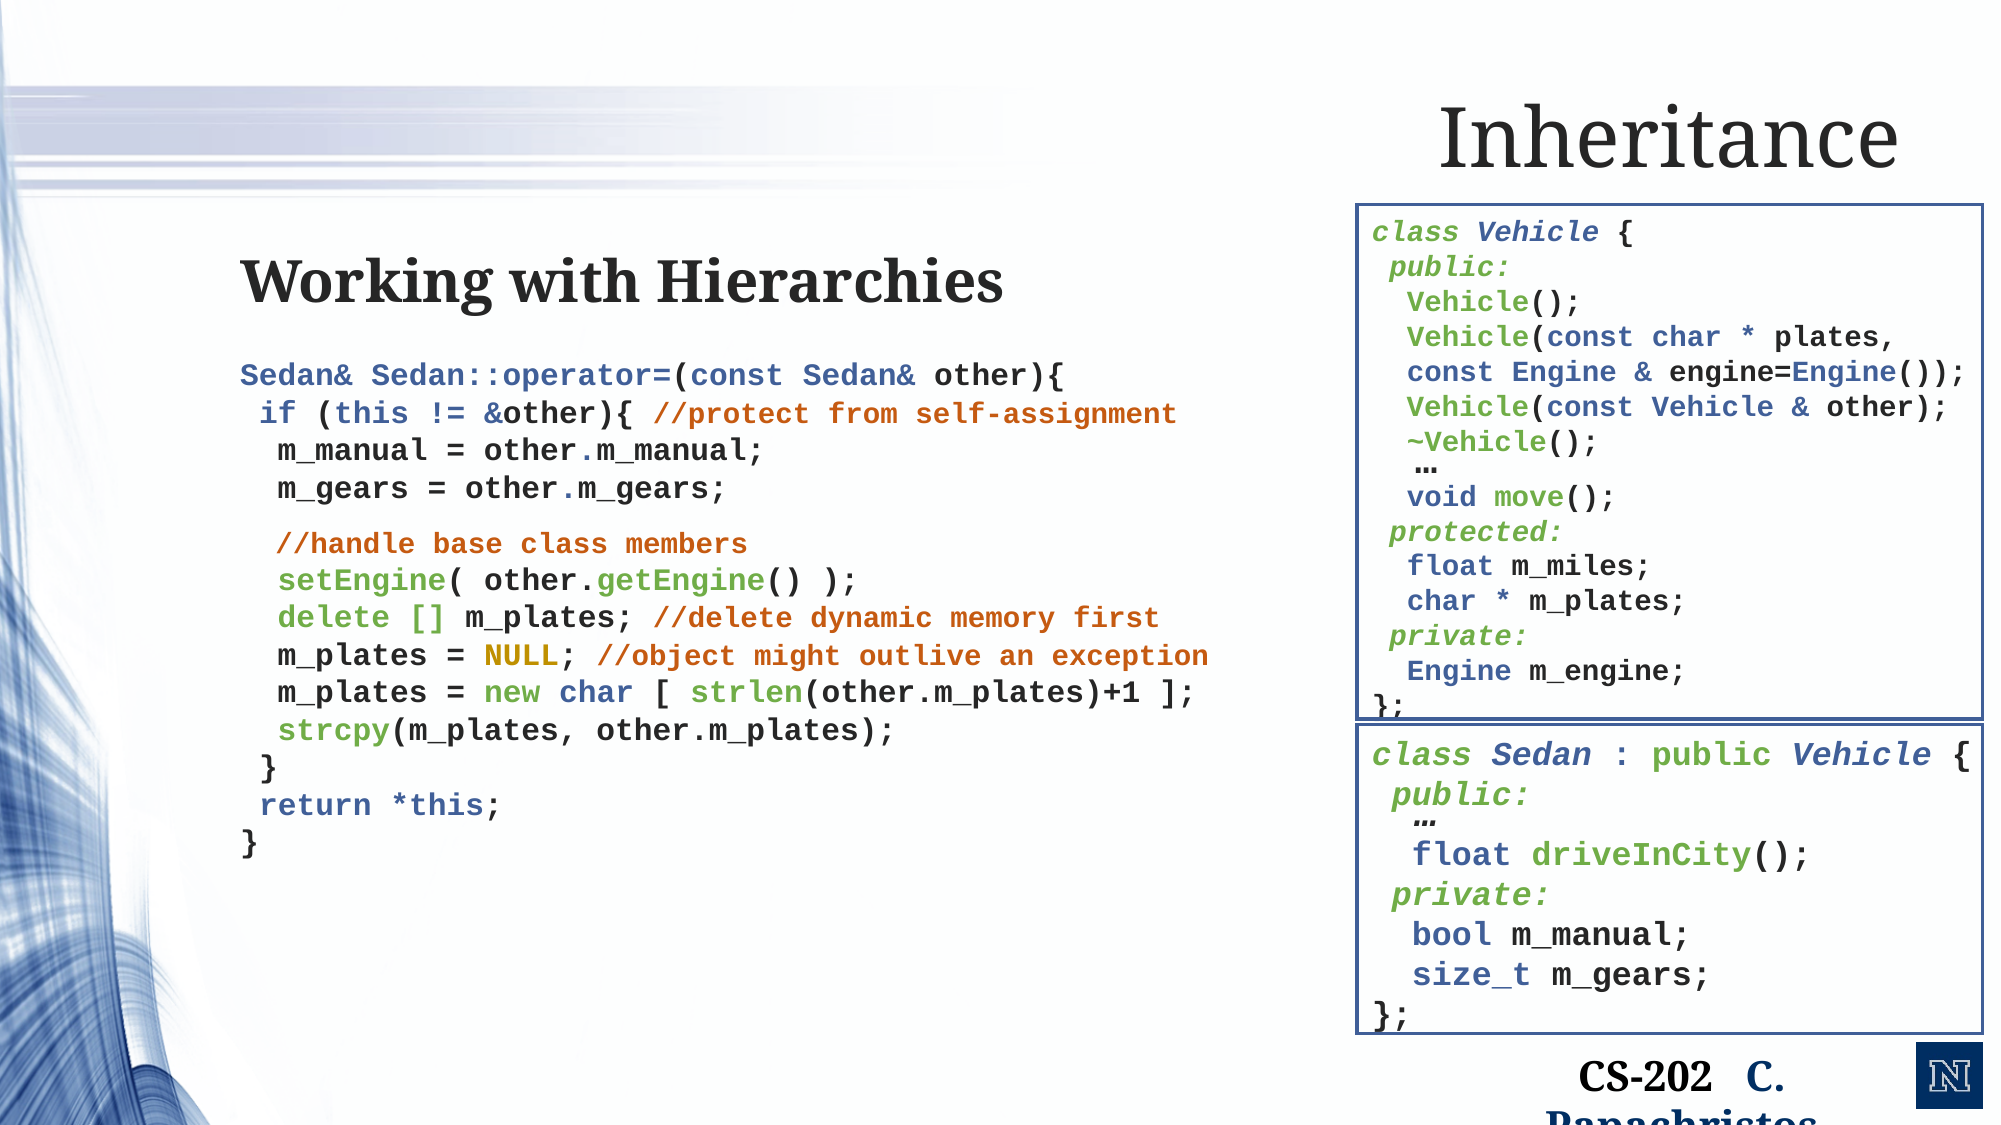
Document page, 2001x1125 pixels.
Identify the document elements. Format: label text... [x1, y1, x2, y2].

text_box … [1400, 781, 1453, 842]
text_box … [1400, 428, 1453, 488]
text_box Inheritance [159, 85, 1917, 192]
picture [0, 0, 2001, 1125]
text_box [1356, 204, 1984, 720]
text_box CS-202 C. Papachristos [1423, 1042, 1940, 1125]
text_box Working with Hierarchies Sedan& Sedan::operator=(const Sedan& other){ if (this != &other){ //protect from self-assignment m_manual = other.m_manual; m_gears = other.m_gears; //handle base class members setEngine( other.getEngine() ); delete [] m_plates; //delete dynamic memory first m_plates = NULL; //object might outlive an exception m_plates = new char [ strlen(other.m_plates)+1 ]; strcpy(m_plates, other.m_plates); } return *this; } [225, 237, 1357, 1023]
text_box [1356, 724, 1984, 1035]
text_box class Vehicle { public: Vehicle(); Vehicle(const char * plates, const Engine & engine=Engine()); Vehicle(const Vehicle & other); ~Vehicle(); void move(); protected: float m_miles; char * m_plates; private: Engine m_engine; }; [1357, 204, 1989, 729]
text_box class Sedan : public Vehicle { public: float driveInCity(); private: bool m_manual; size_t m_gears; }; [1357, 724, 1996, 1040]
